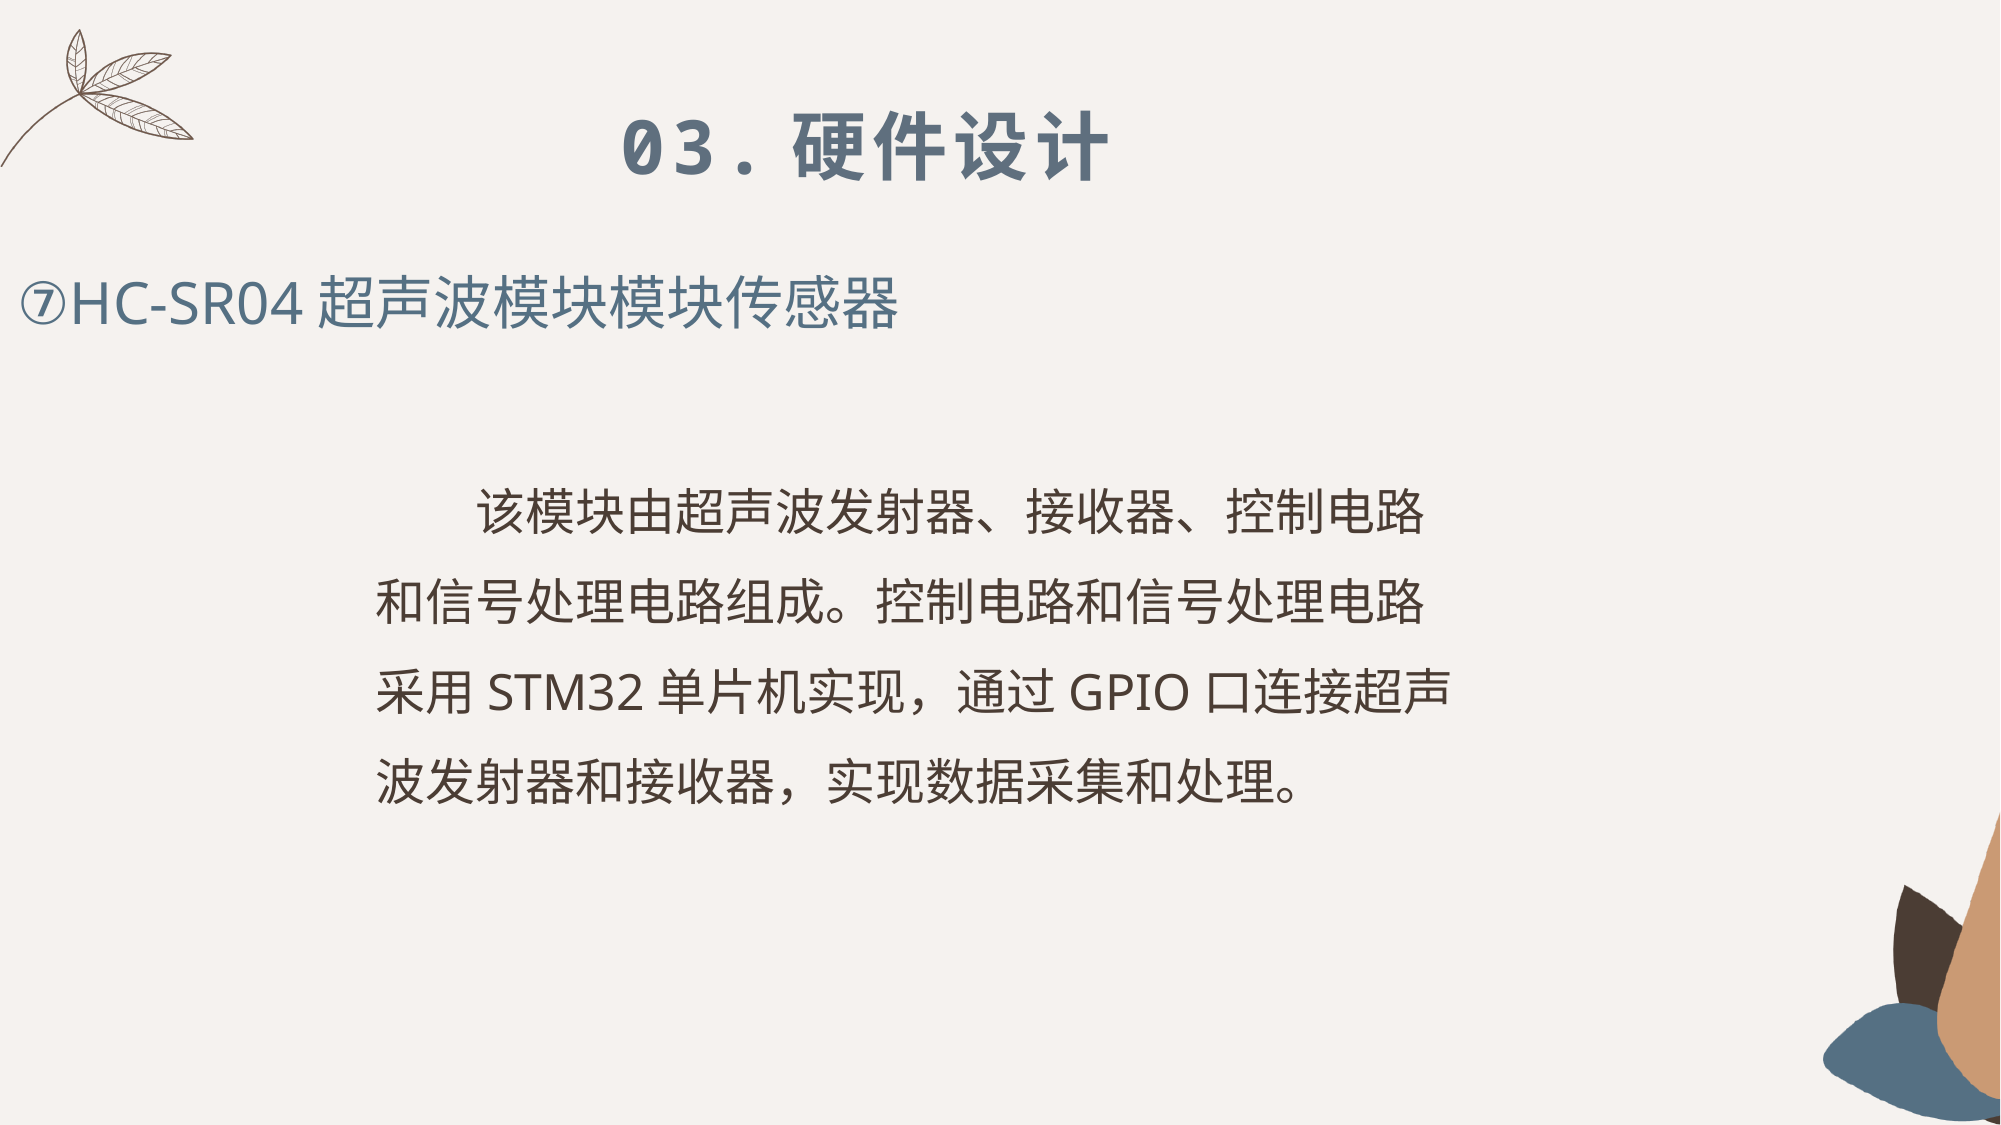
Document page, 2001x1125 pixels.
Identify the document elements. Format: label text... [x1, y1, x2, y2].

picture [1822, 805, 2001, 1125]
text_box 03.硬件设计 [605, 92, 1126, 197]
text_box ⑦HC-SR04超声波模块模块传感器 [193, 259, 725, 386]
picture [0, 29, 194, 167]
text_box 该模块由超声波发射器、接收器、控制电路和信号处理电路组成。控制电路和信号处理电路采用STM32单片机实现，通过GPIO口连接超声波发射器和接收器，实现数据采集和处理。 [360, 322, 1479, 547]
